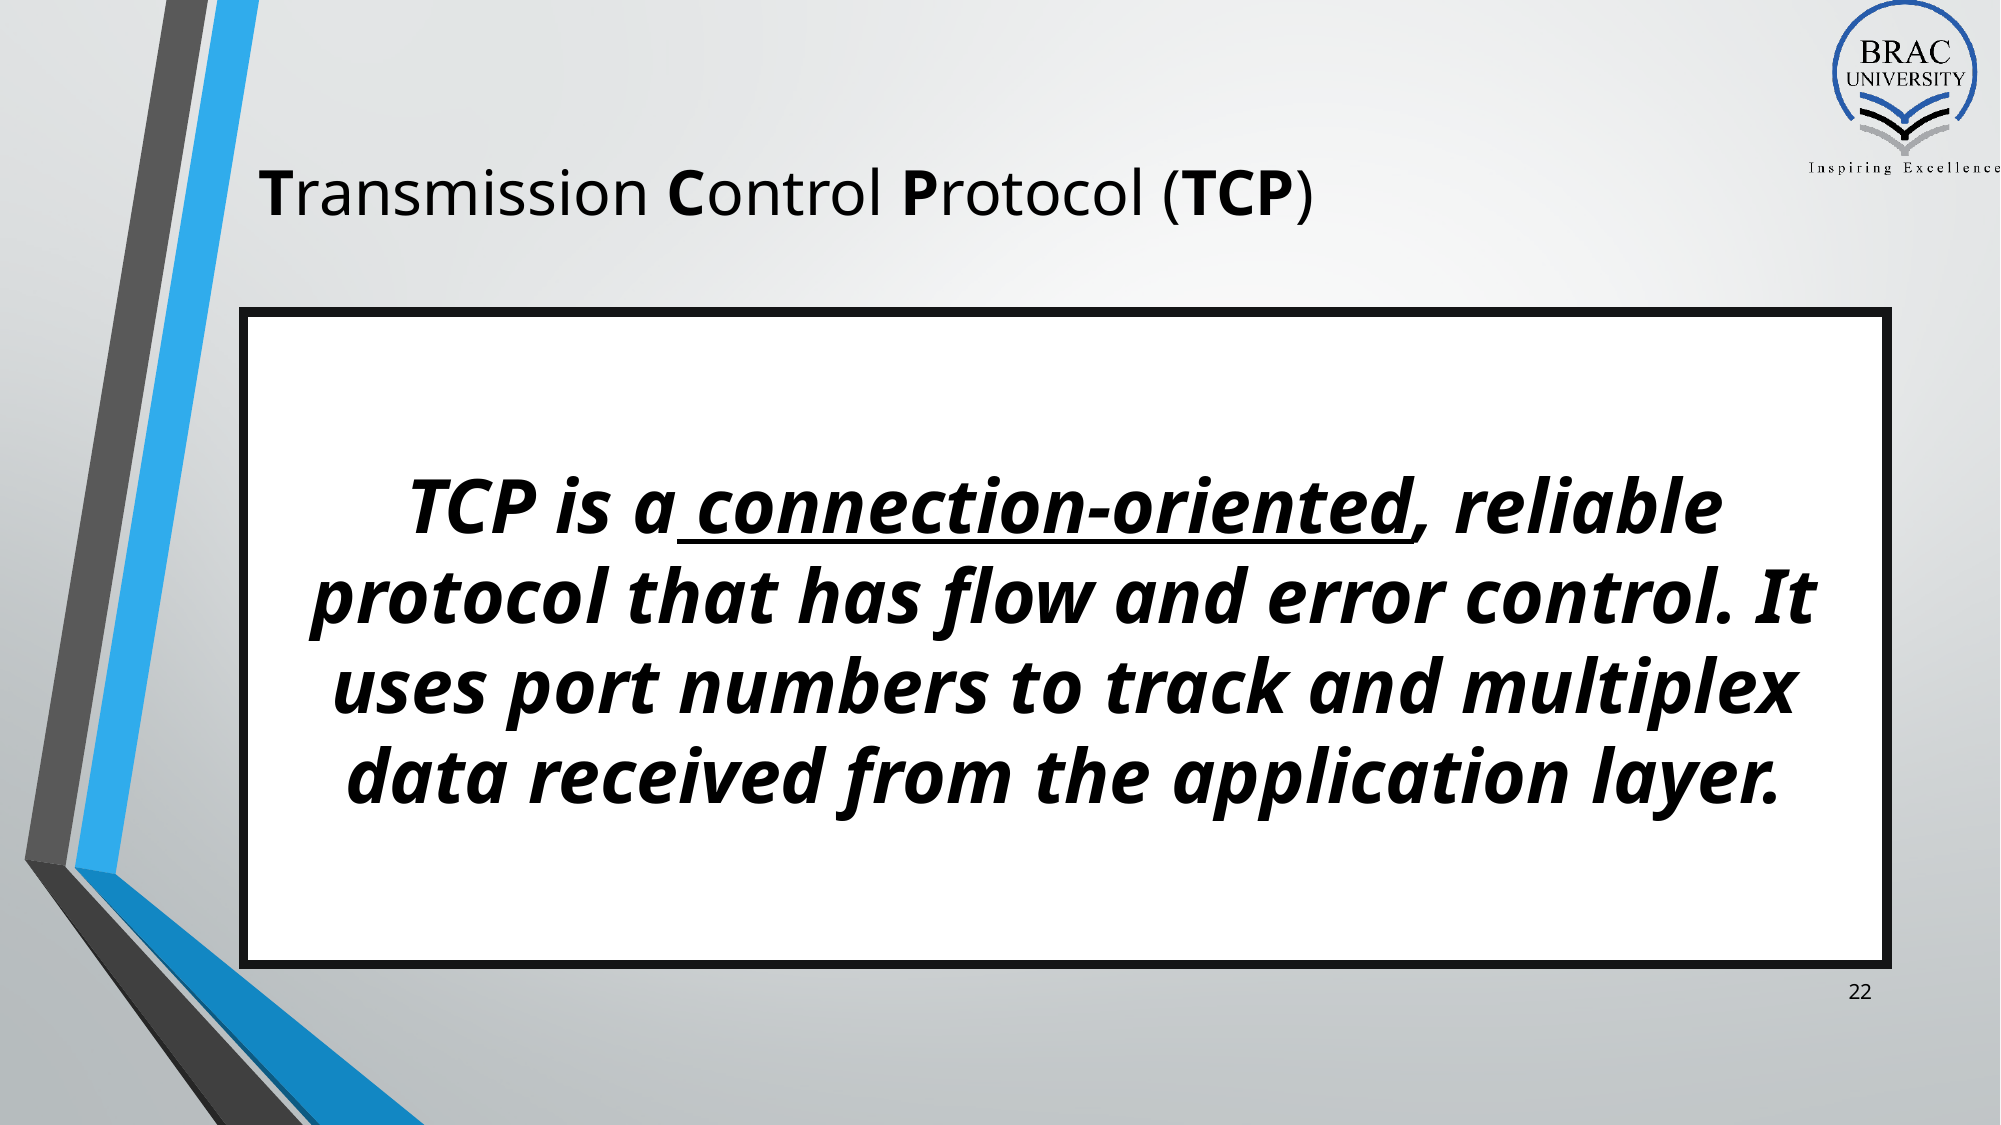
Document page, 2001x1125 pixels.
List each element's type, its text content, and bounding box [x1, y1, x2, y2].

list TCP is a connection-oriented, reliable protocol that has flow and error control. It uses port numbers to track and multiplex data received from the application layer. [243, 311, 1887, 965]
slide_number 22 [1796, 965, 1887, 1023]
picture [1808, 0, 2000, 176]
title Transmission Control Protocol (TCP) [243, 145, 1887, 310]
